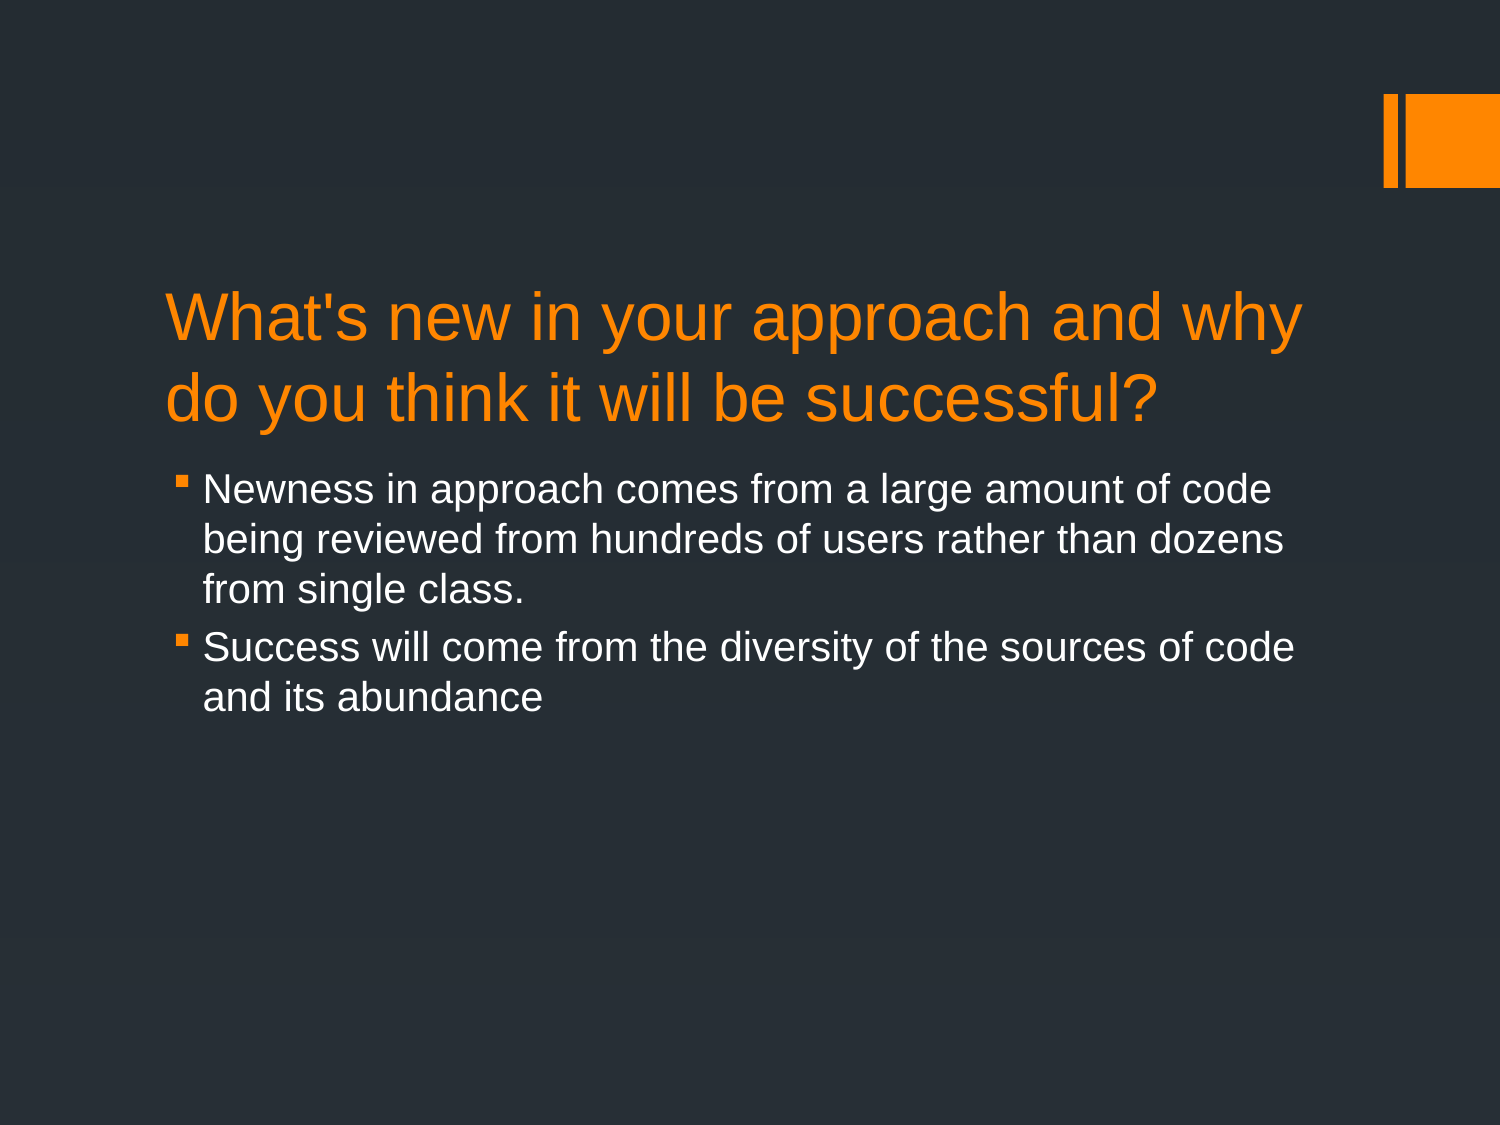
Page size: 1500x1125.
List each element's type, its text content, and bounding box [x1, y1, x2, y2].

title What's new in your approach and why do you think it will be successful? [150, 253, 1350, 443]
list Newness in approach comes from a large amount of code being reviewed from hundreds of users rather than dozens from single class. Success will come from the diversity of the sources of code and its abundance [150, 454, 1350, 1035]
